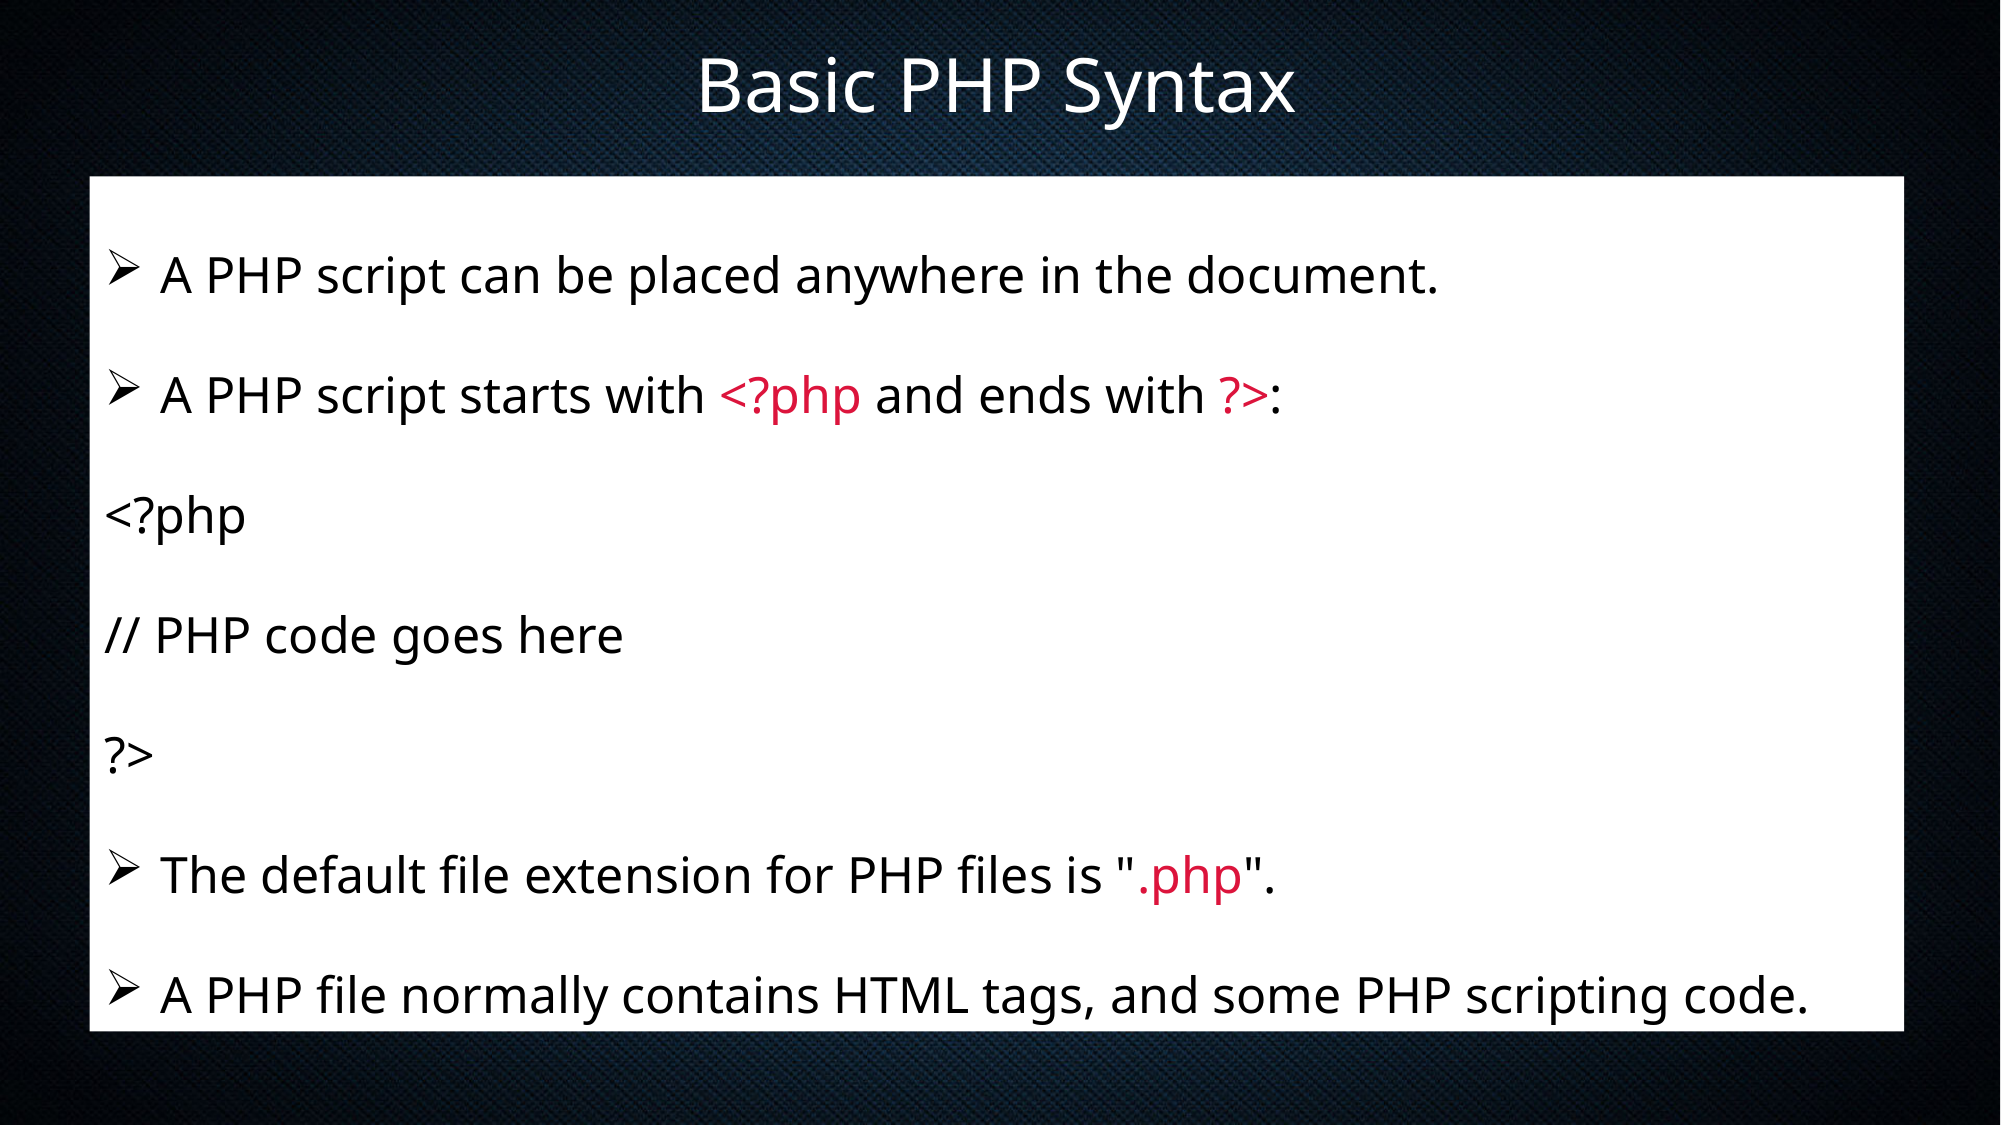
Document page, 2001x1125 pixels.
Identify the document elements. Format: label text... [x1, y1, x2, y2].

text_box A PHP script can be placed anywhere in the document. A PHP script starts with <?php and ends with ?>: <?php // PHP code goes here ?> The default file extension for PHP files is ".php". A PHP file normally contains HTML tags, and some PHP scripting code. [89, 176, 1905, 1032]
text_box Basic PHP Syntax [554, 30, 1439, 136]
picture [0, 0, 2001, 1125]
